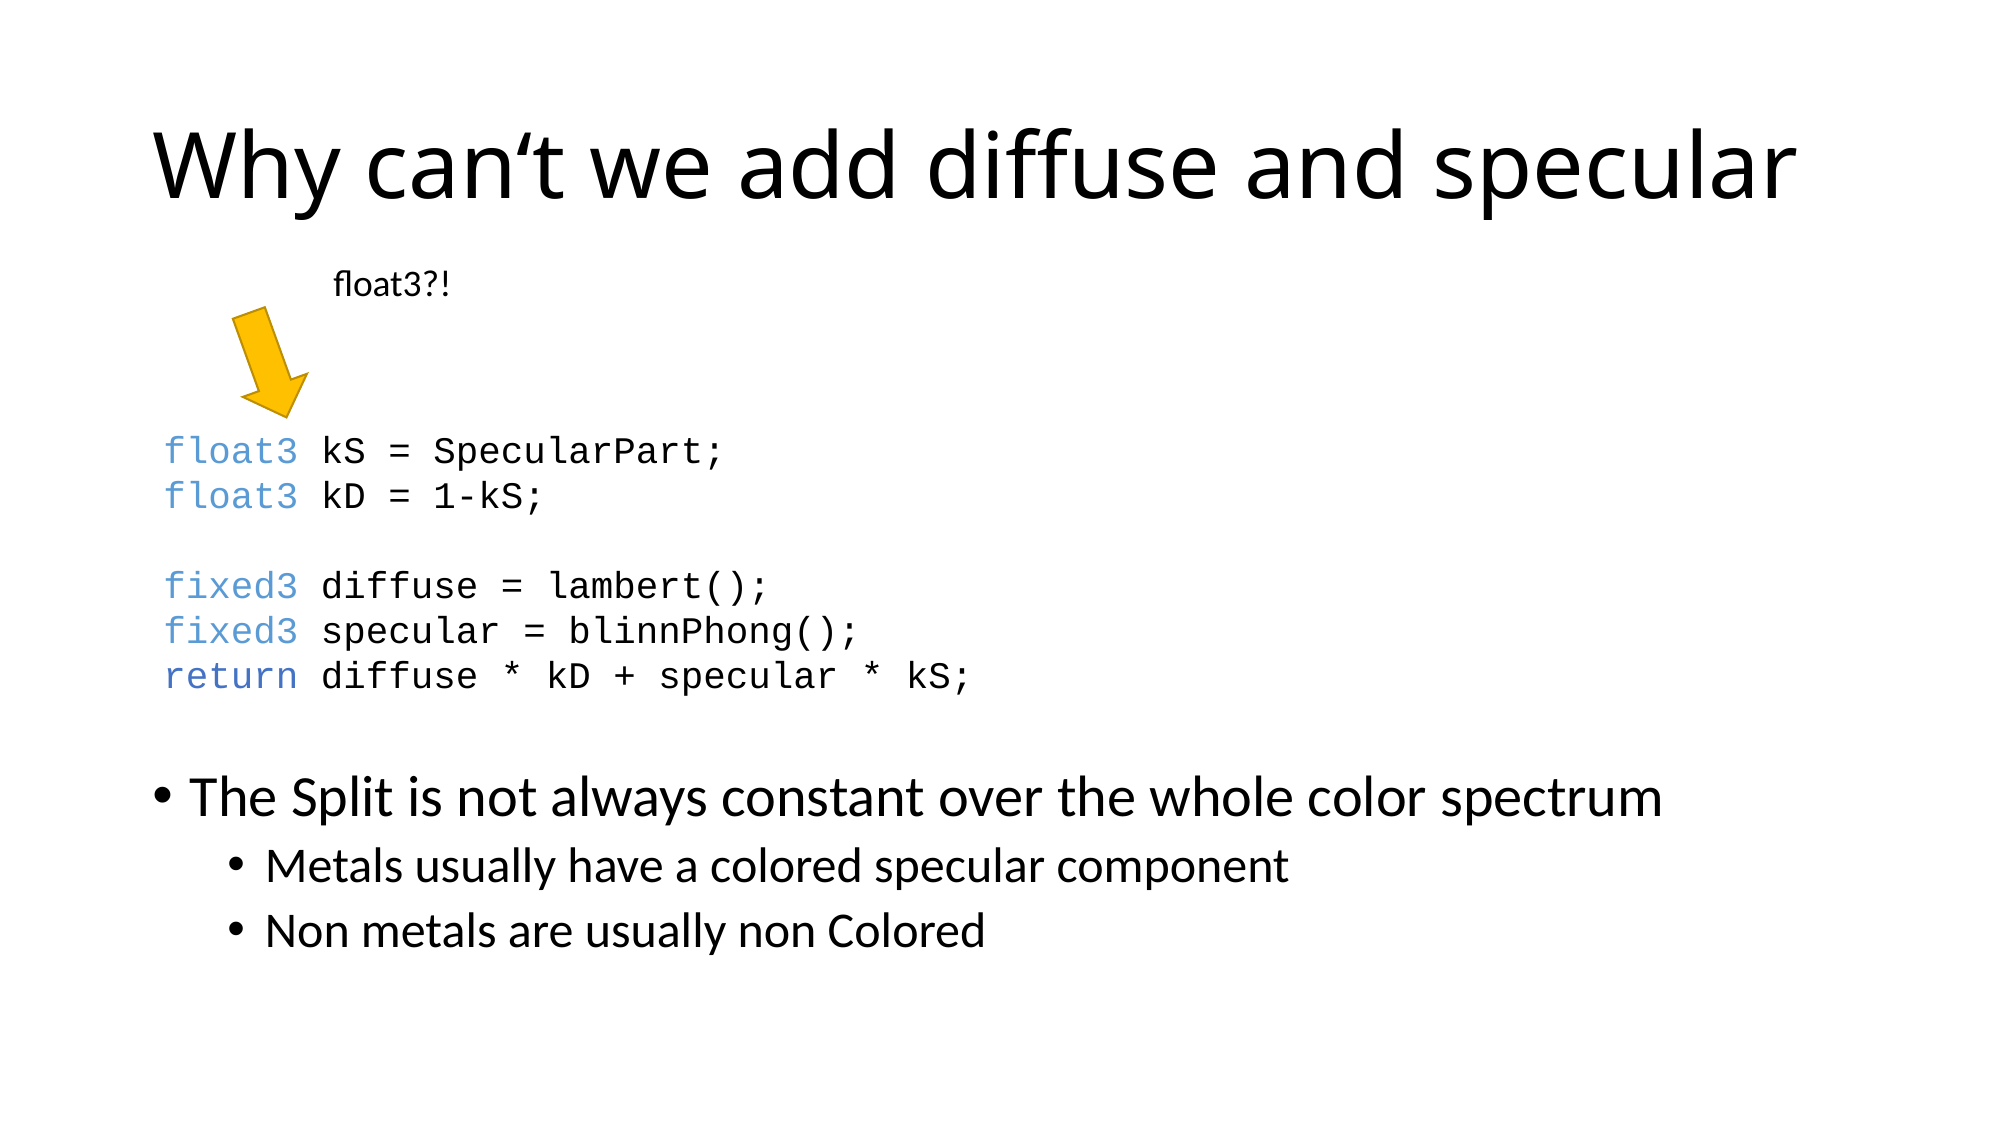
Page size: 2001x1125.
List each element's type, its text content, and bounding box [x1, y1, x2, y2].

title Why can‘t we add diffuse and specular [137, 59, 1863, 278]
text_box [231, 305, 309, 419]
text_box float3?! [318, 251, 536, 312]
list The Split is not always constant over the whole color spectrum Metals usually have a colored specular component Non metals are usually non Colored [137, 758, 1909, 1014]
text_box float3 kS = SpecularPart; float3 kD = 1-kS; fixed3 diffuse = lambert(); fixed3 specular = blinnPhong(); return diffuse * kD + specular * kS; [148, 418, 1728, 704]
